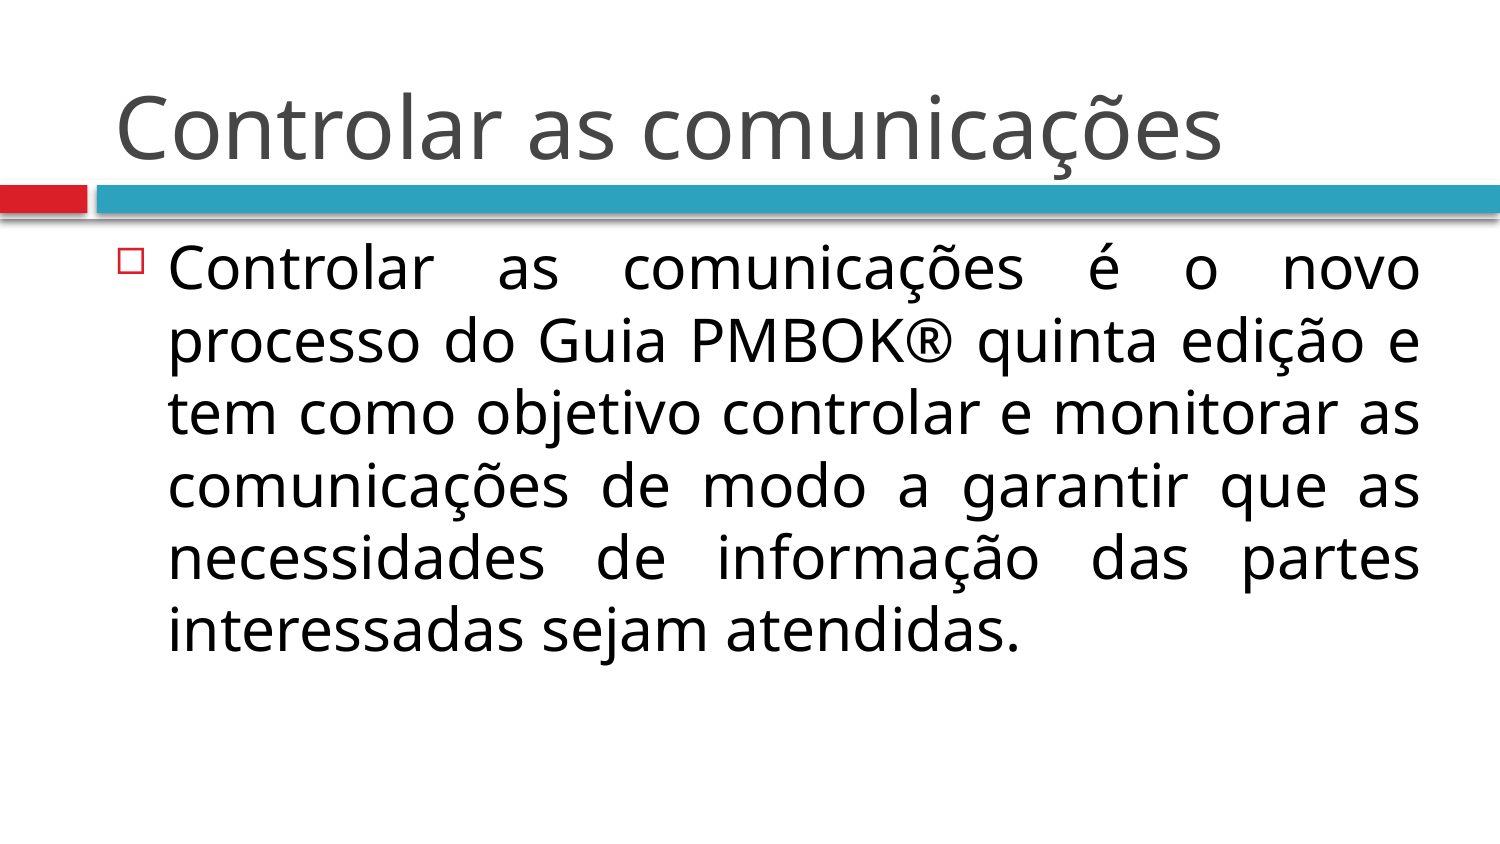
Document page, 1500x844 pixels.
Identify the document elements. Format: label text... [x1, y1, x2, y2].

list Controlar as comunicações é o novo processo do Guia PMBOK® quinta edição e tem como objetivo controlar e monitorar as comunicações de modo a garantir que as necessidades de informação das partes interessadas sejam atendidas. [99, 221, 1438, 760]
title Controlar as comunicações [99, 19, 1438, 185]
